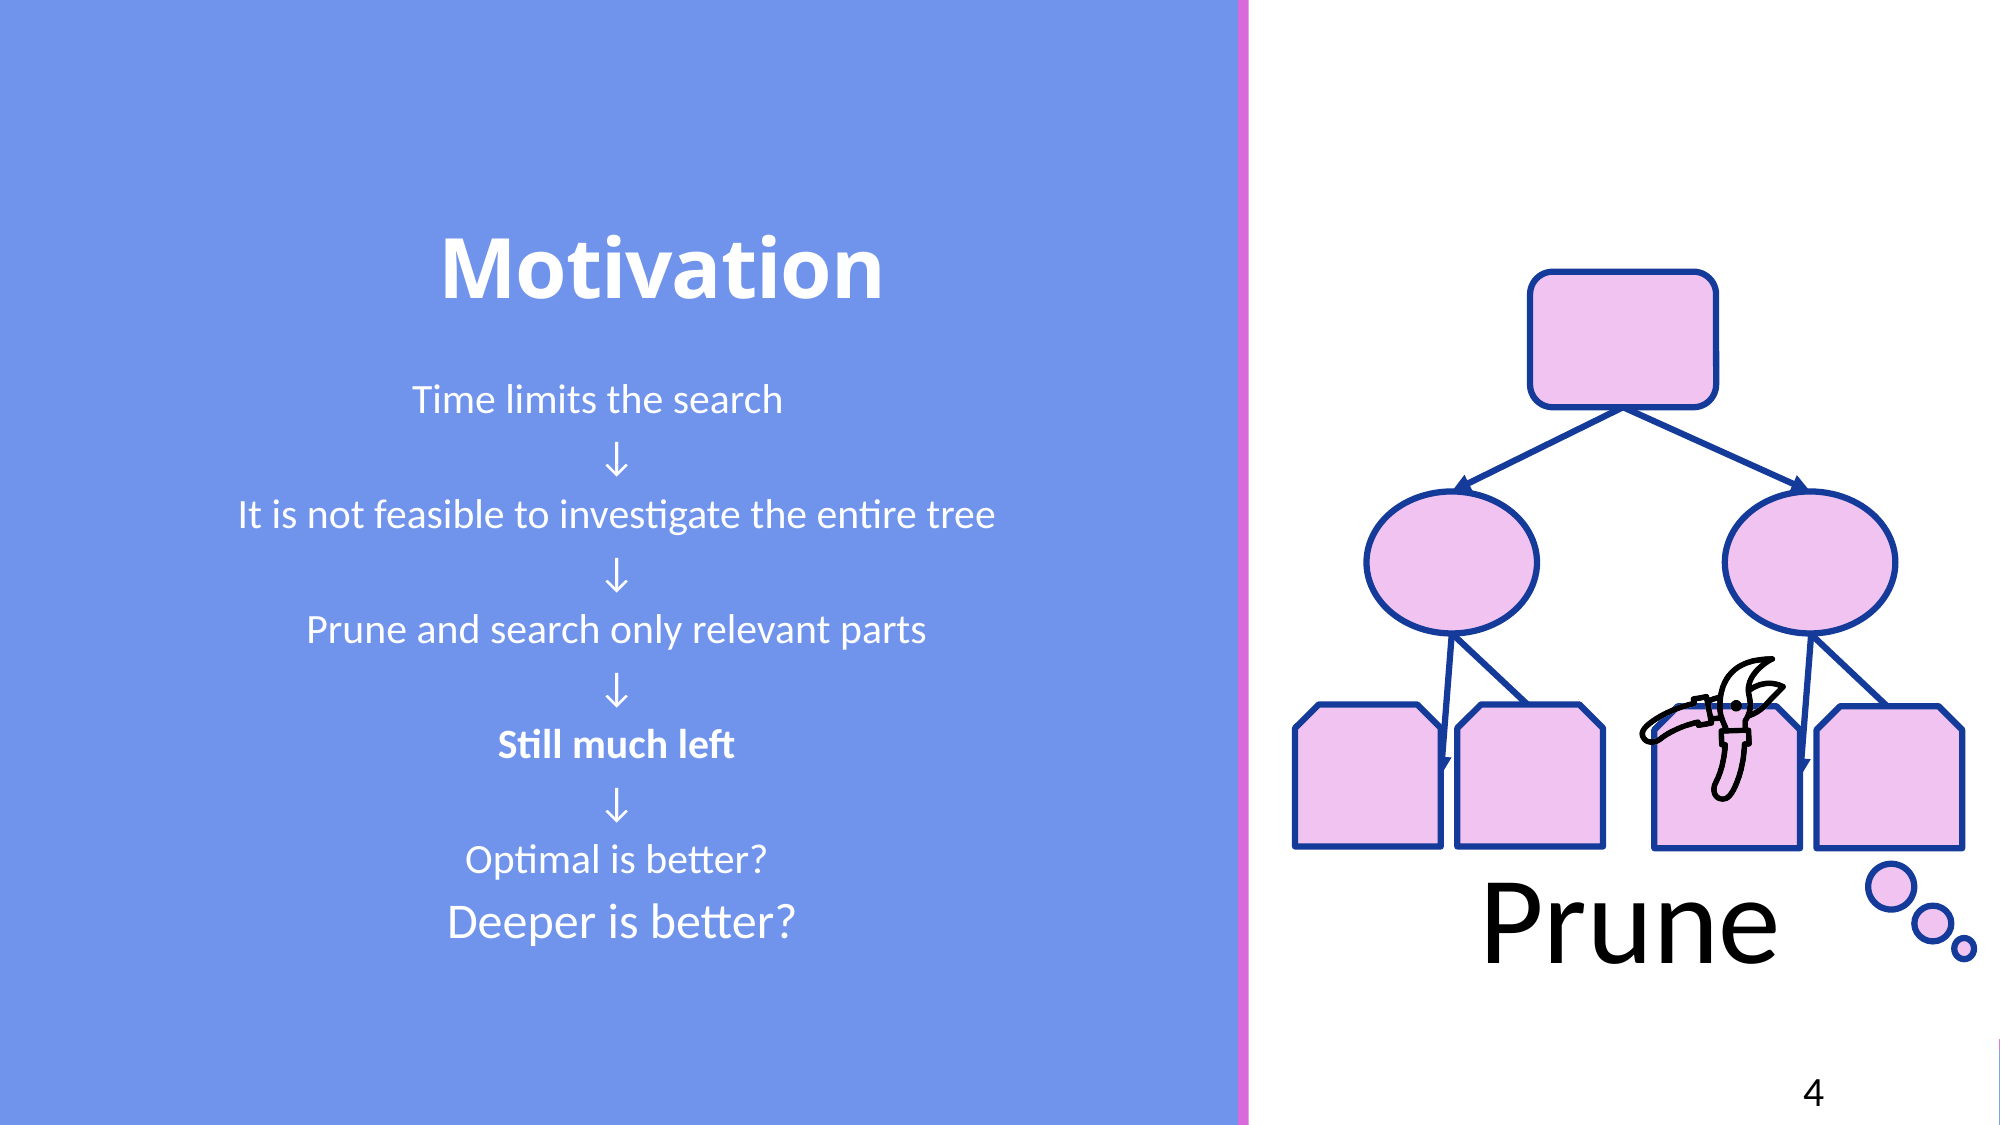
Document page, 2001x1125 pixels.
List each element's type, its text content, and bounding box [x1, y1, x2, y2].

slide_number 4 [1624, 1059, 1840, 1120]
text_box [1723, 490, 1897, 631]
text_box [1866, 862, 1916, 911]
text_box [0, 0, 1237, 1125]
title Motivation [173, 49, 1154, 323]
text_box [1459, 632, 1531, 705]
text_box [1913, 904, 1953, 943]
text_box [1451, 406, 1621, 492]
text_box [1815, 632, 1890, 707]
text_box [1952, 936, 1976, 961]
text_box [1653, 723, 1802, 850]
picture [1639, 655, 1786, 803]
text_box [1622, 406, 1811, 492]
text_box [1365, 490, 1539, 629]
text_box [1237, 0, 1250, 847]
text_box Prune [1102, 847, 2000, 1125]
text_box [1815, 704, 1964, 850]
text_box [1250, 0, 2000, 847]
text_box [1726, 634, 1812, 707]
text_box [1456, 703, 1605, 848]
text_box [1367, 632, 1453, 705]
text_box Time limits the search ↓ It is not feasible to investigate the entire tree ↓ Prune and search only relevant parts ↓ Still much left ↓ Optimal is better? Deeper is better? [89, 369, 1070, 969]
text_box [1293, 703, 1443, 848]
text_box [1528, 270, 1718, 403]
